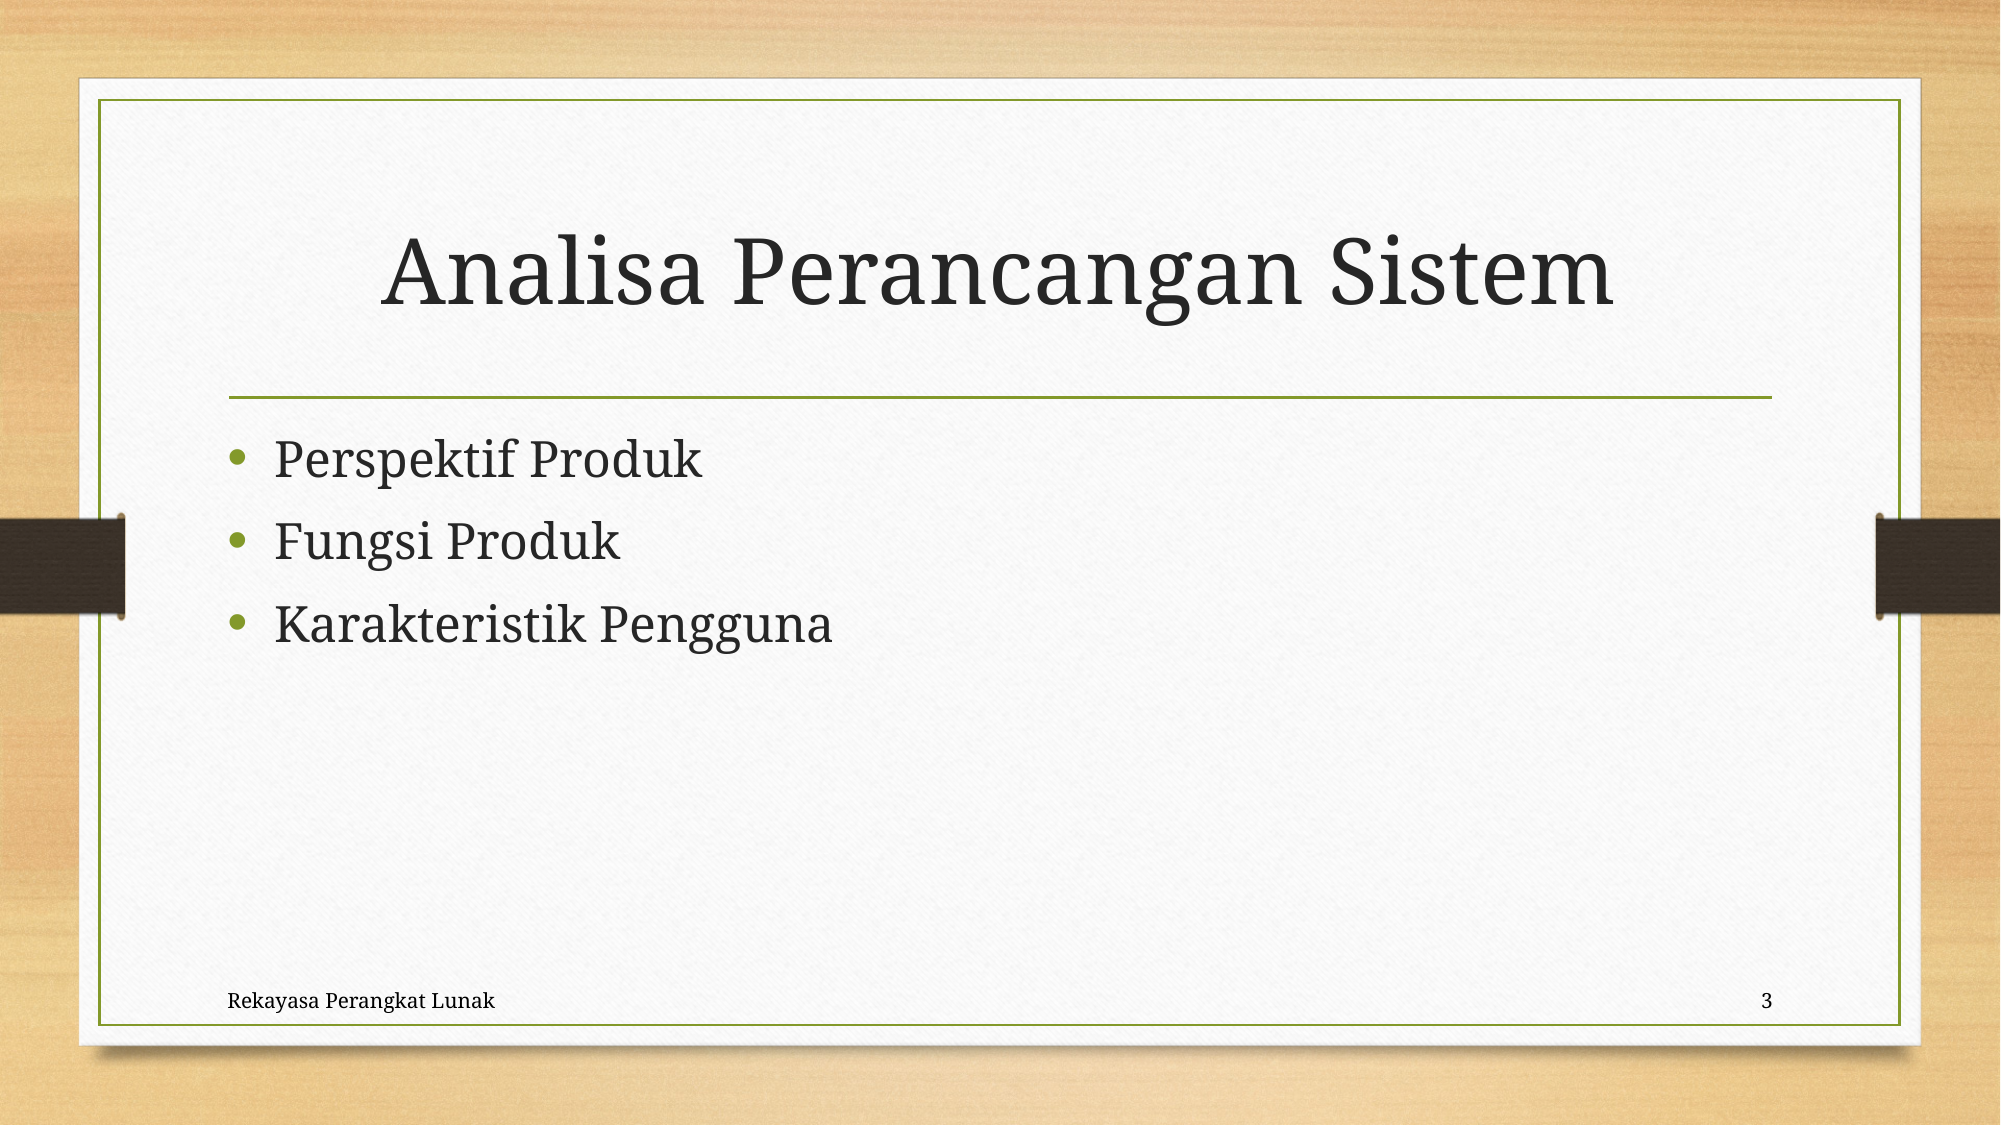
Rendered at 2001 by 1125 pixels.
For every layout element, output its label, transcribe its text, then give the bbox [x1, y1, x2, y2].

title Analisa Perancangan Sistem [212, 161, 1788, 375]
footer Rekayasa Perangkat Lunak [212, 979, 1411, 1025]
slide_number 3 [1698, 979, 1788, 1025]
list Perspektif Produk Fungsi Produk Karakteristik Pengguna [212, 419, 1788, 964]
picture [0, 0, 2001, 1125]
